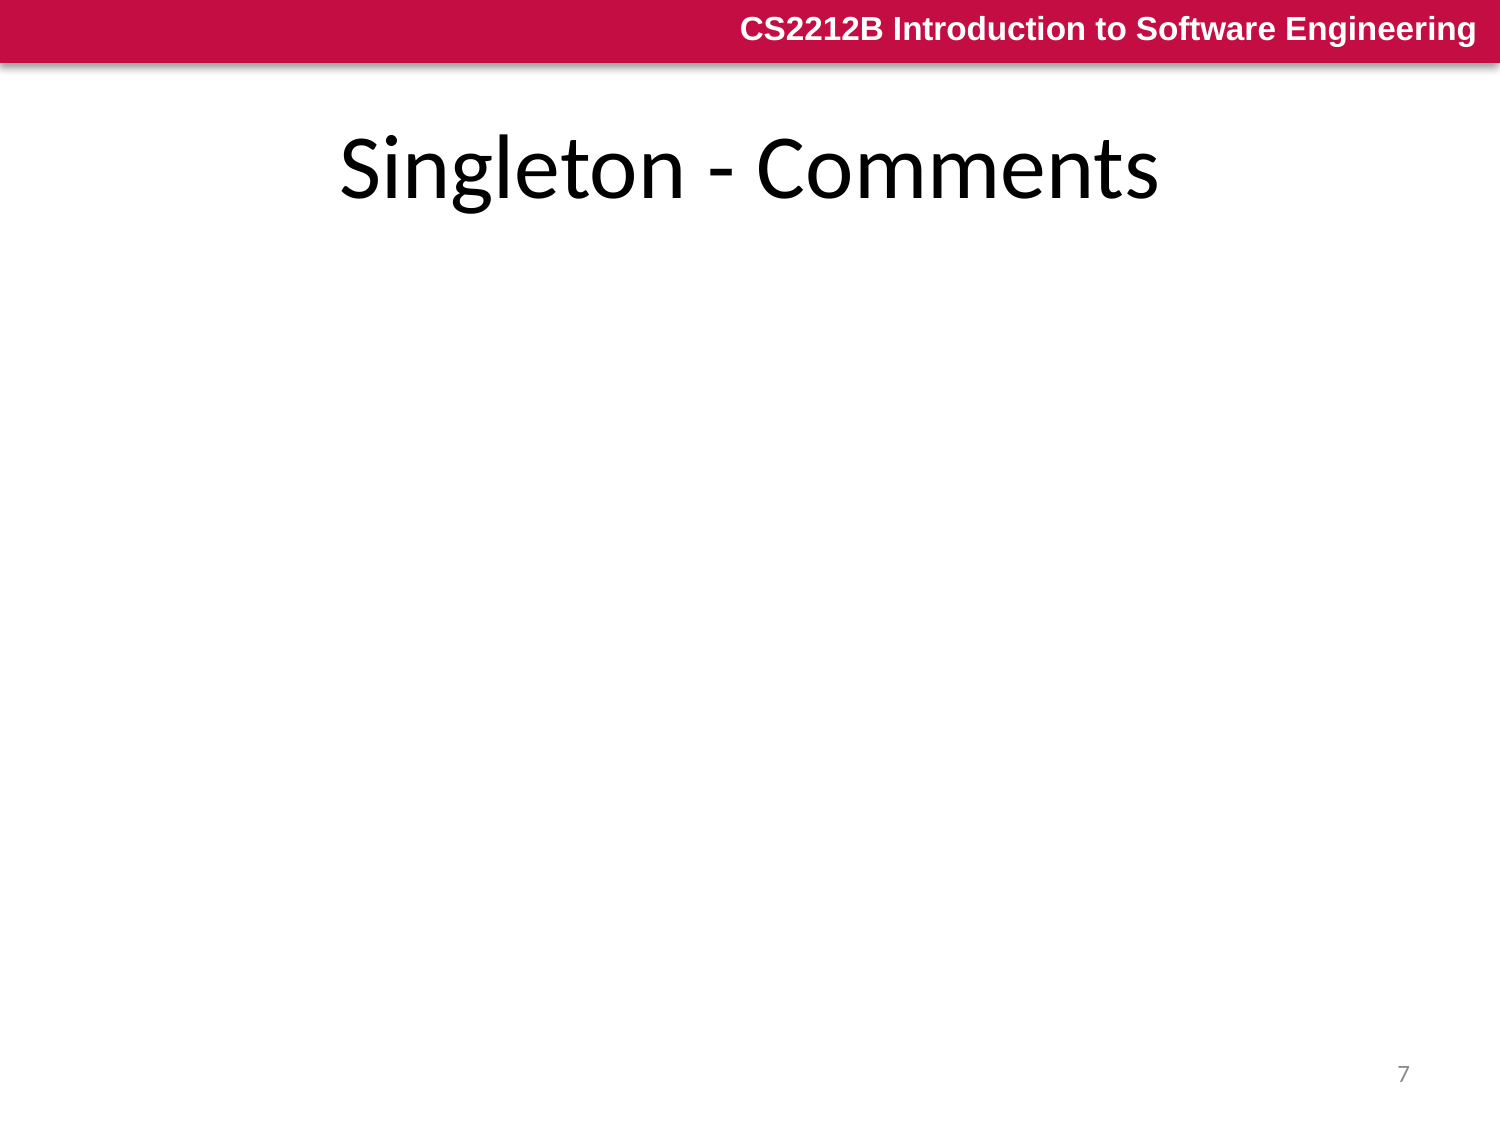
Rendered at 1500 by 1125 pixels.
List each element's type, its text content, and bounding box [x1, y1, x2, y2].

picture [0, 0, 1500, 63]
title Singleton - Comments [112, 99, 1388, 288]
slide_number 7 [1074, 1042, 1425, 1103]
